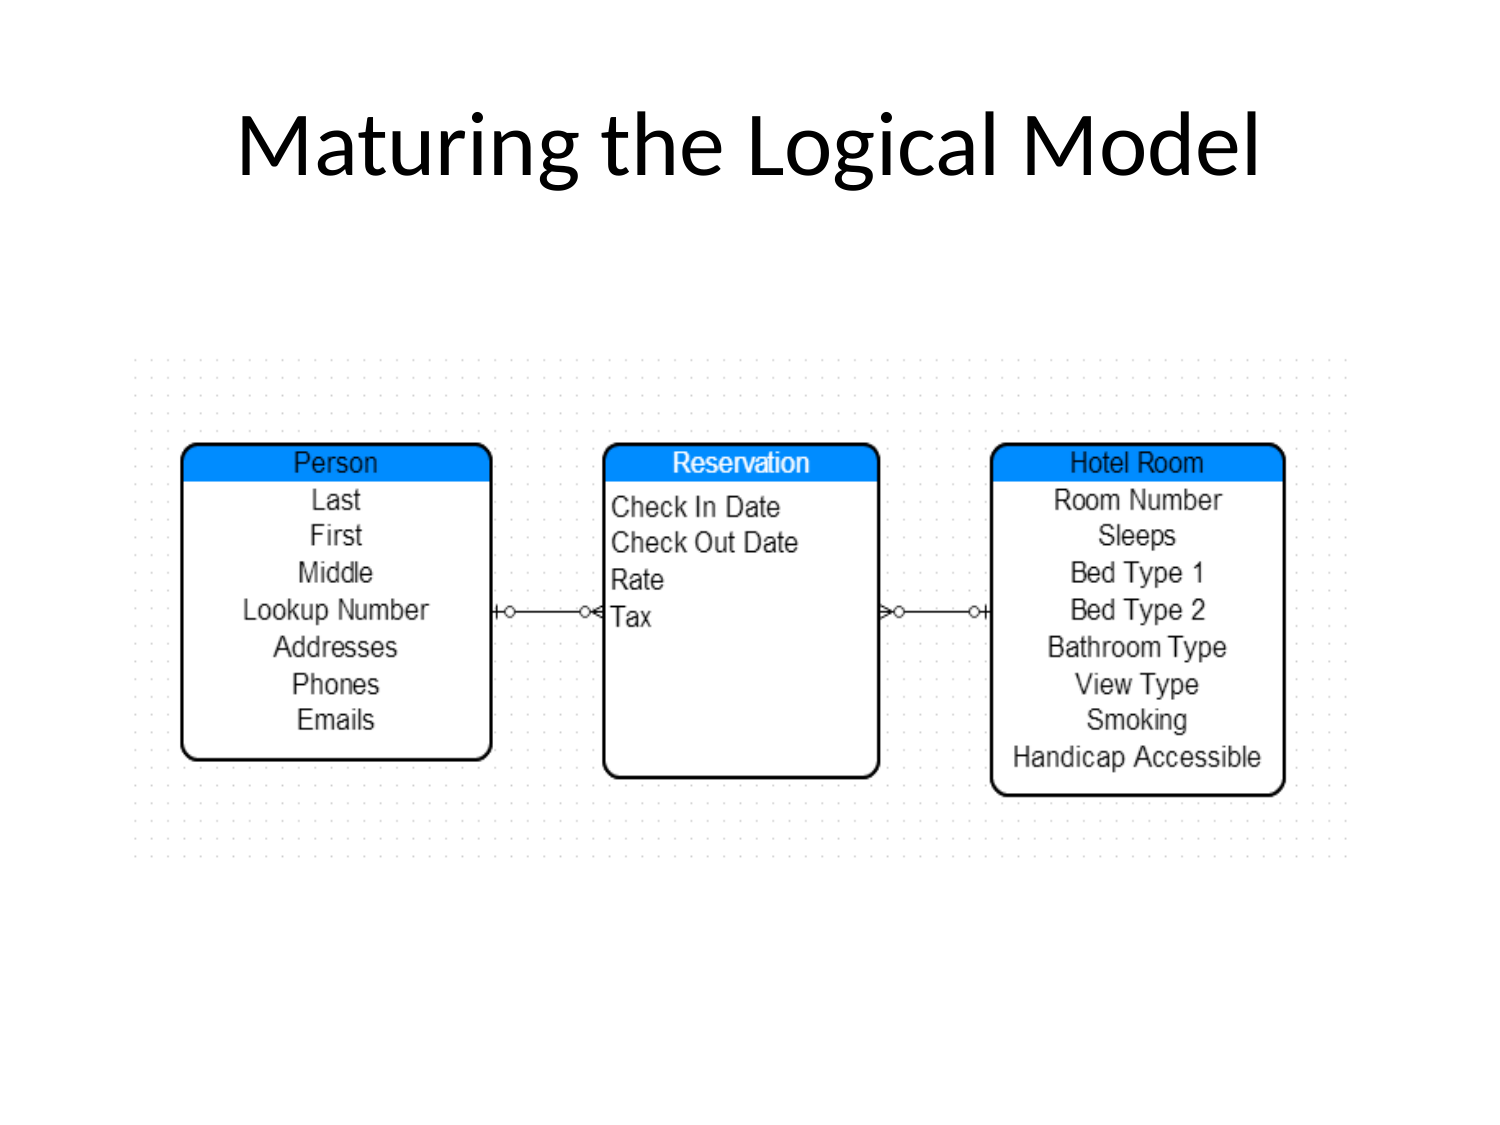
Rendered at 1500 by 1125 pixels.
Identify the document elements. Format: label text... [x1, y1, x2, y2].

picture [124, 349, 1351, 863]
title Maturing the Logical Model [75, 45, 1425, 233]
